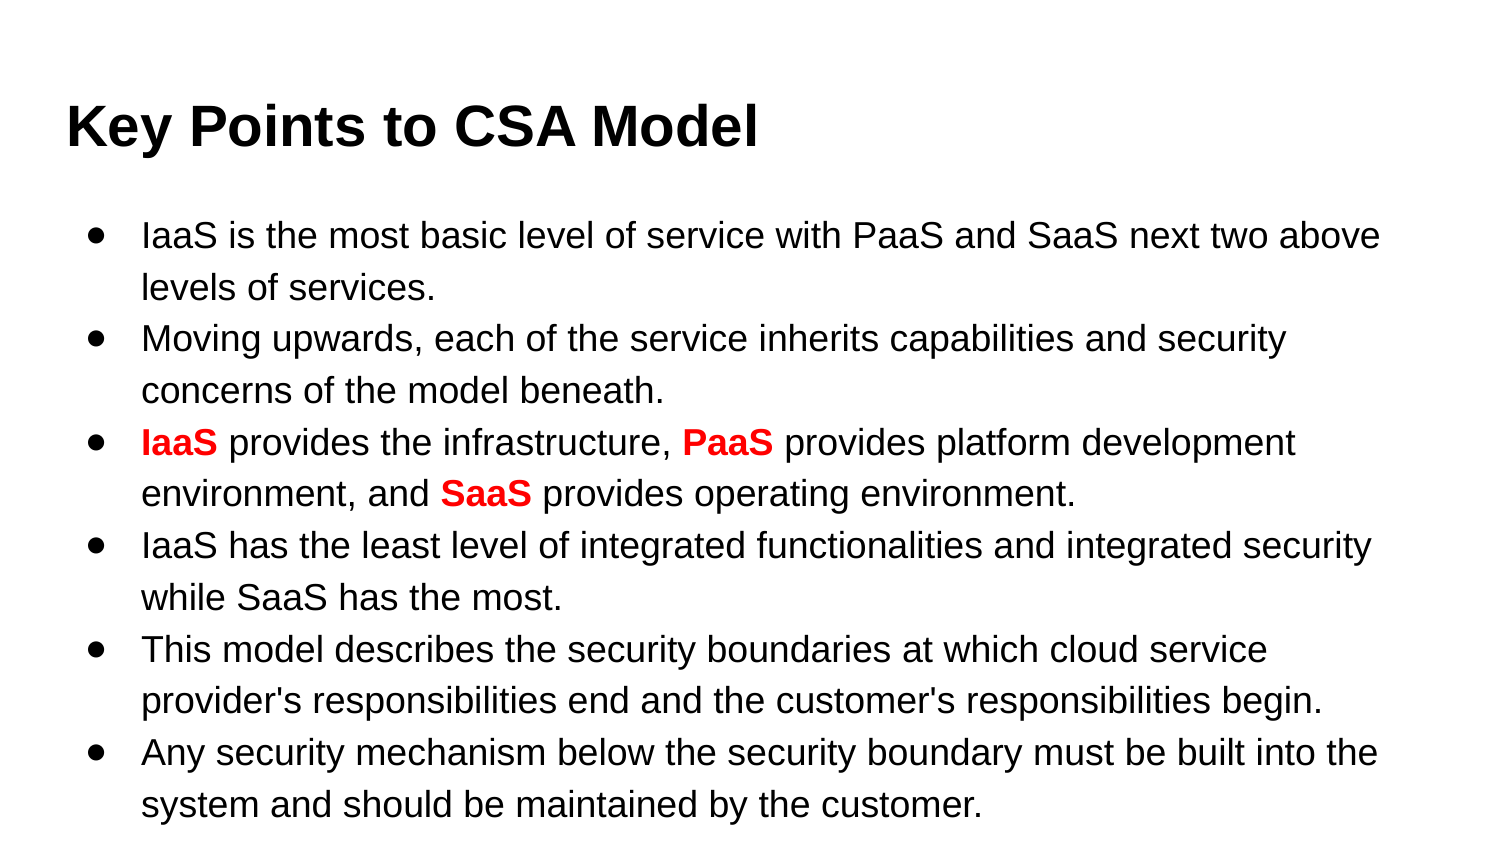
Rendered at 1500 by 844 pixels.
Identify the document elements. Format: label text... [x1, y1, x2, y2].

title Key Points to CSA Model [51, 72, 1449, 167]
list IaaS is the most basic level of service with PaaS and SaaS next two above levels of services. Moving upwards, each of the service inherits capabilities and security concerns of the model beneath. IaaS provides the infrastructure, PaaS provides platform development environment, and SaaS provides operating environment. IaaS has the least level of integrated functionalities and integrated security while SaaS has the most. This model describes the security boundaries at which cloud service provider's responsibilities end and the customer's responsibilities begin. Any security mechanism below the security boundary must be built into the system and should be maintained by the customer. [51, 189, 1449, 844]
